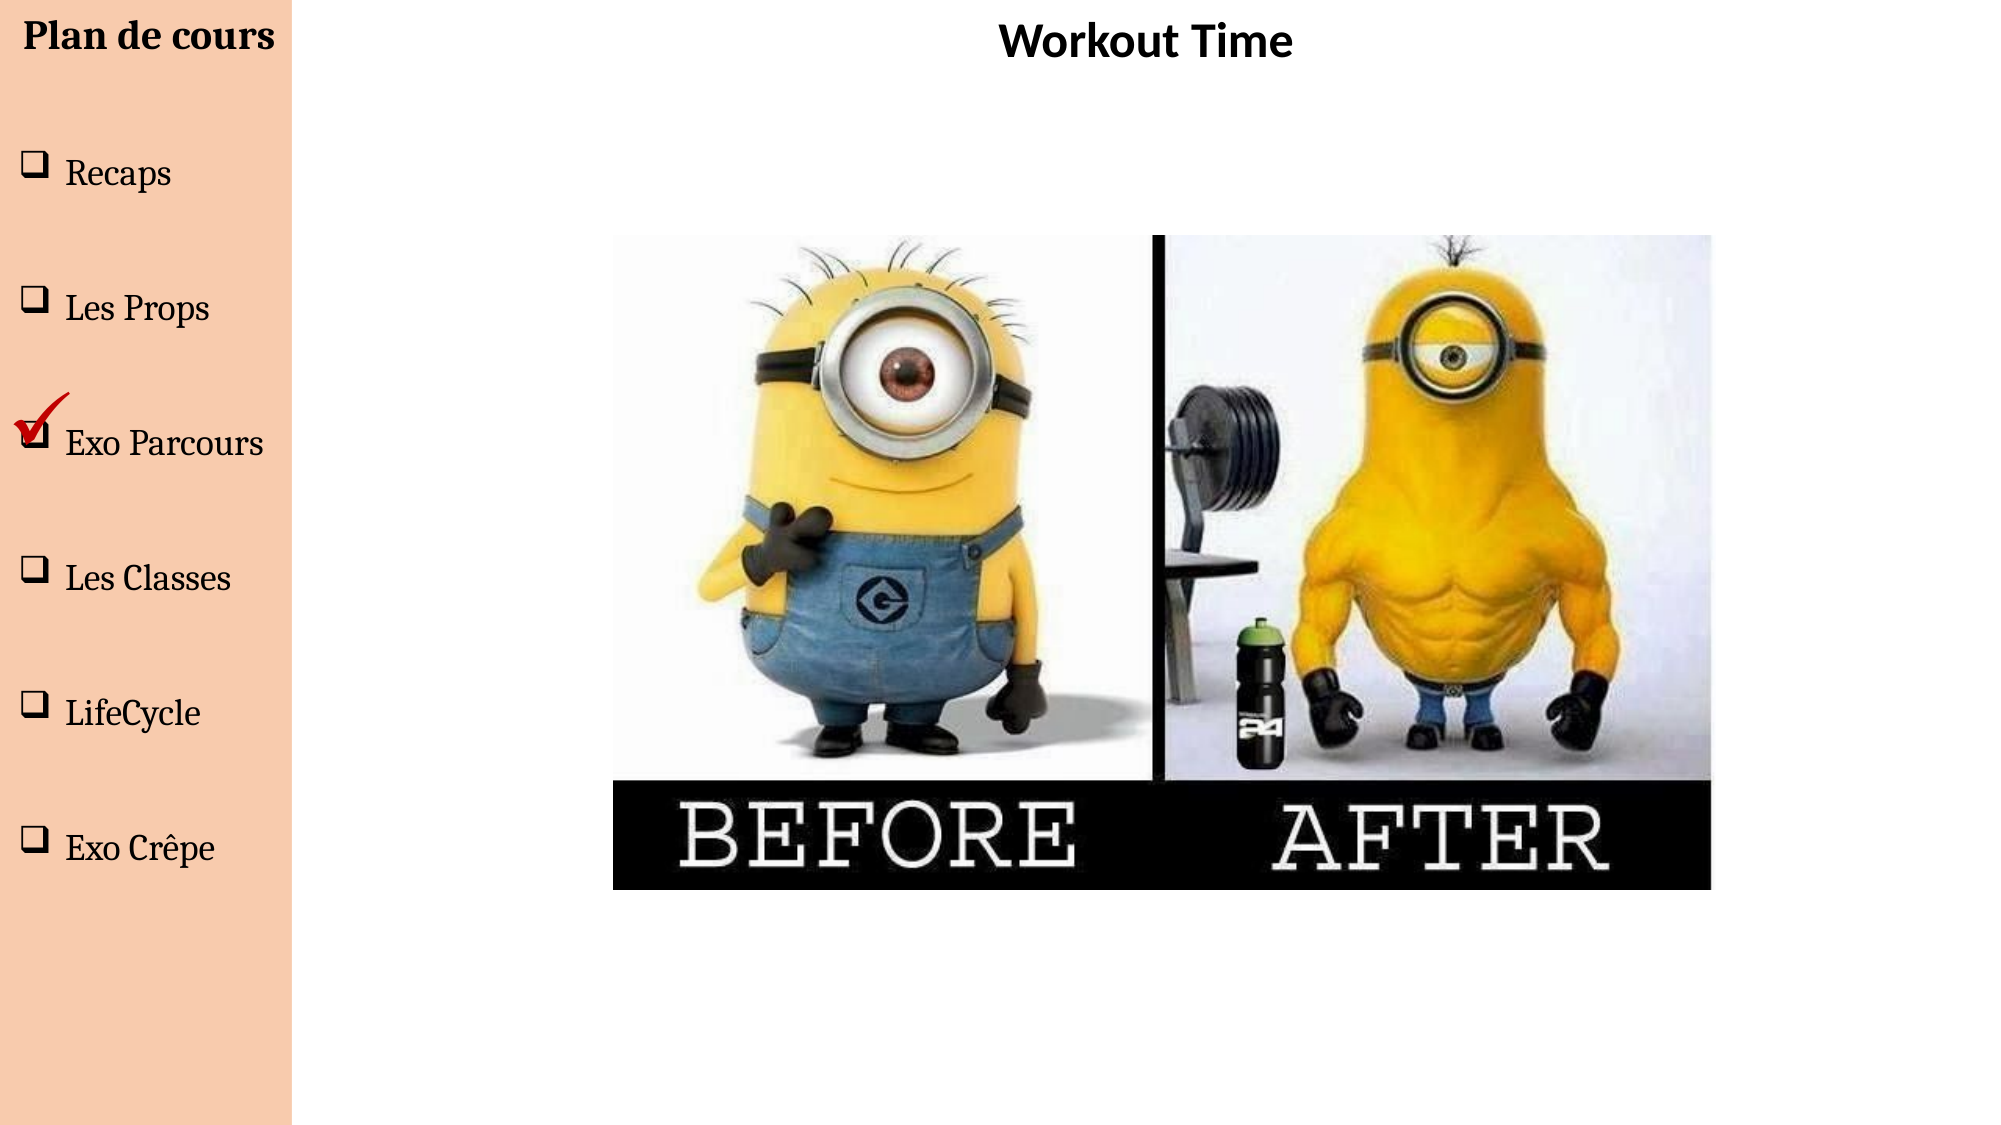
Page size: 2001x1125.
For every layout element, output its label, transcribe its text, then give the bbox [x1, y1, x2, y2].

text_box Workout Time [292, 0, 2000, 75]
picture [613, 235, 1716, 890]
text_box [0, 379, 201, 495]
